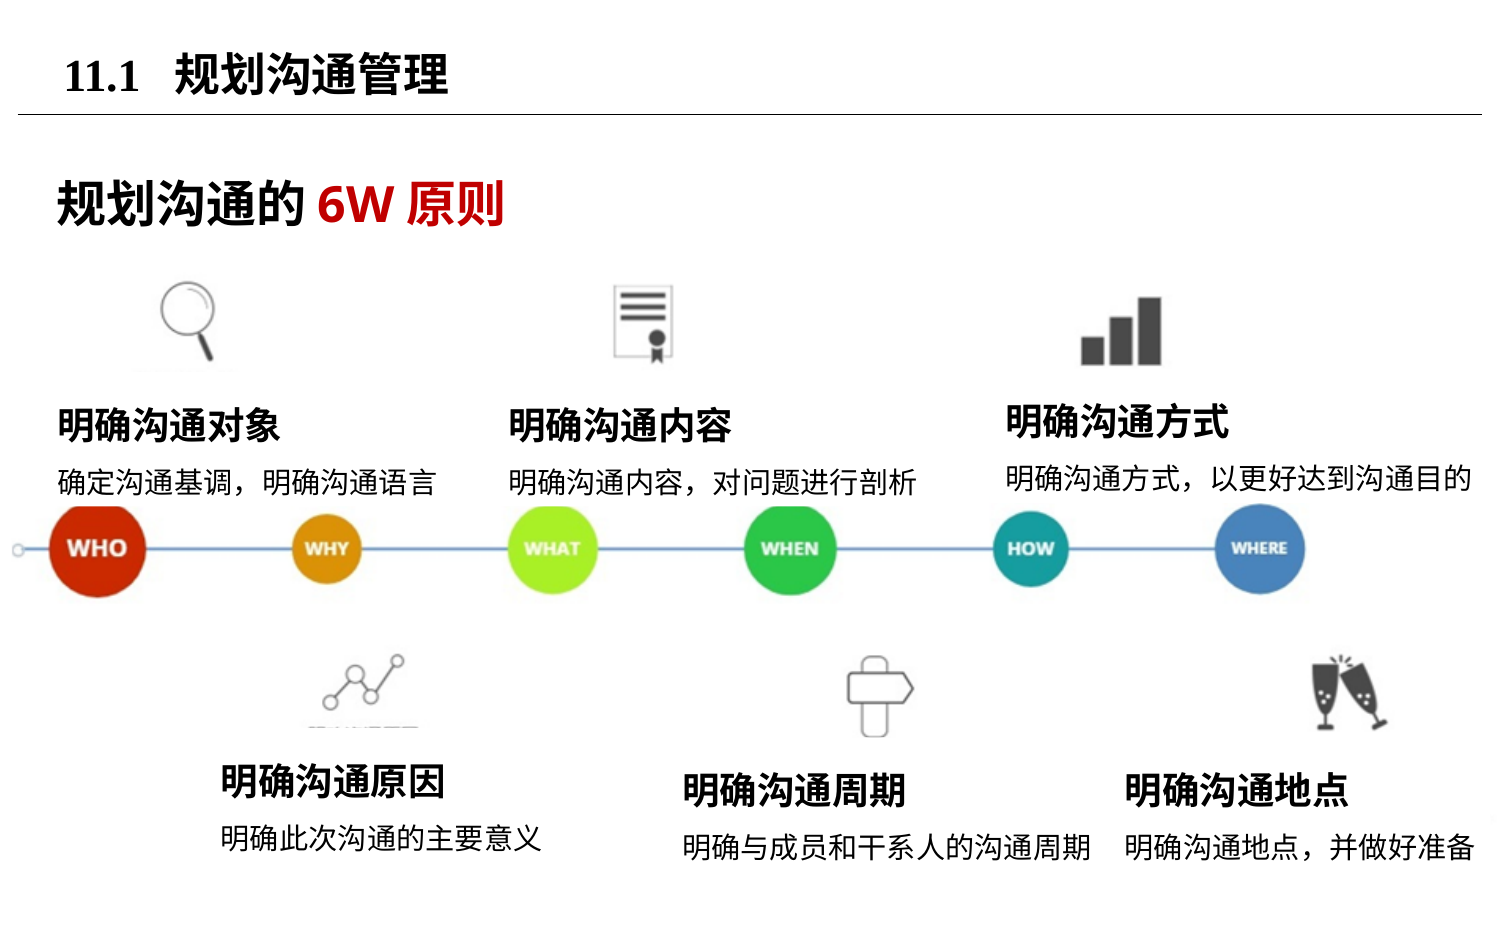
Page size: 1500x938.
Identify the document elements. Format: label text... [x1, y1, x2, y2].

title 11.1 规划沟通管理 [48, 19, 1005, 127]
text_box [3, 255, 1497, 868]
text_box 规划沟通的6W原则 [41, 164, 792, 240]
